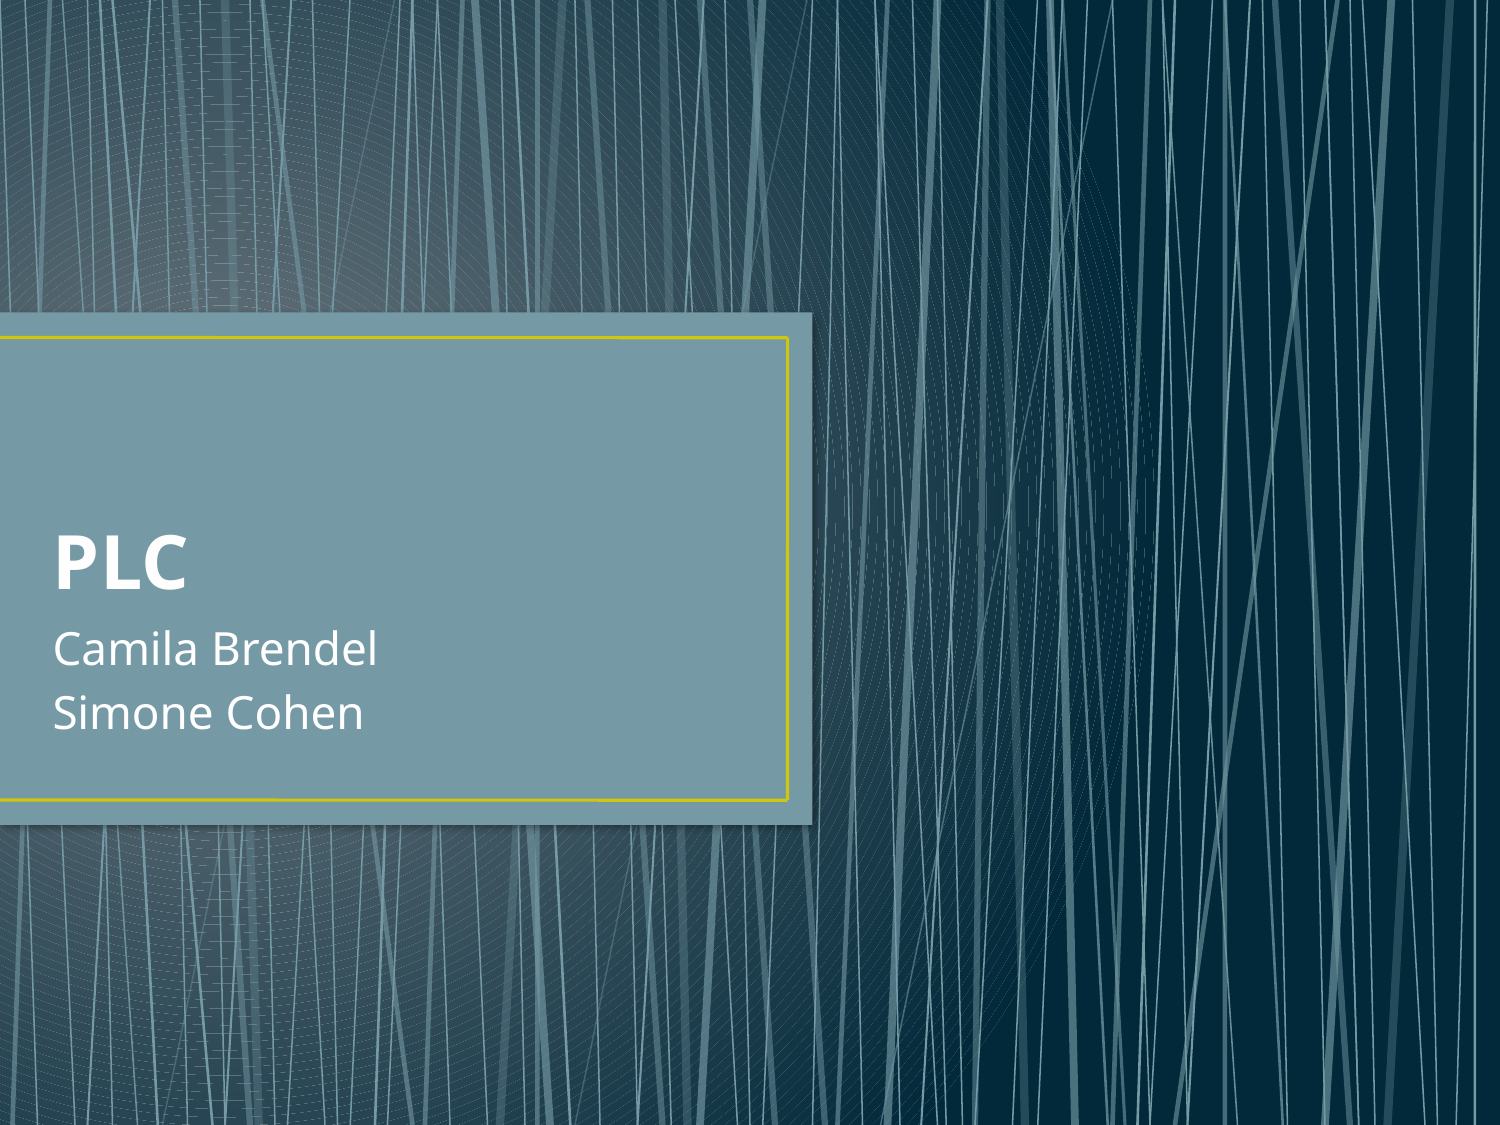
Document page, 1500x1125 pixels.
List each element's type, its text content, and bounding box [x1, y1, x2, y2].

subtitle Camila Brendel Simone Cohen [37, 612, 763, 788]
title PLC [37, 349, 763, 612]
